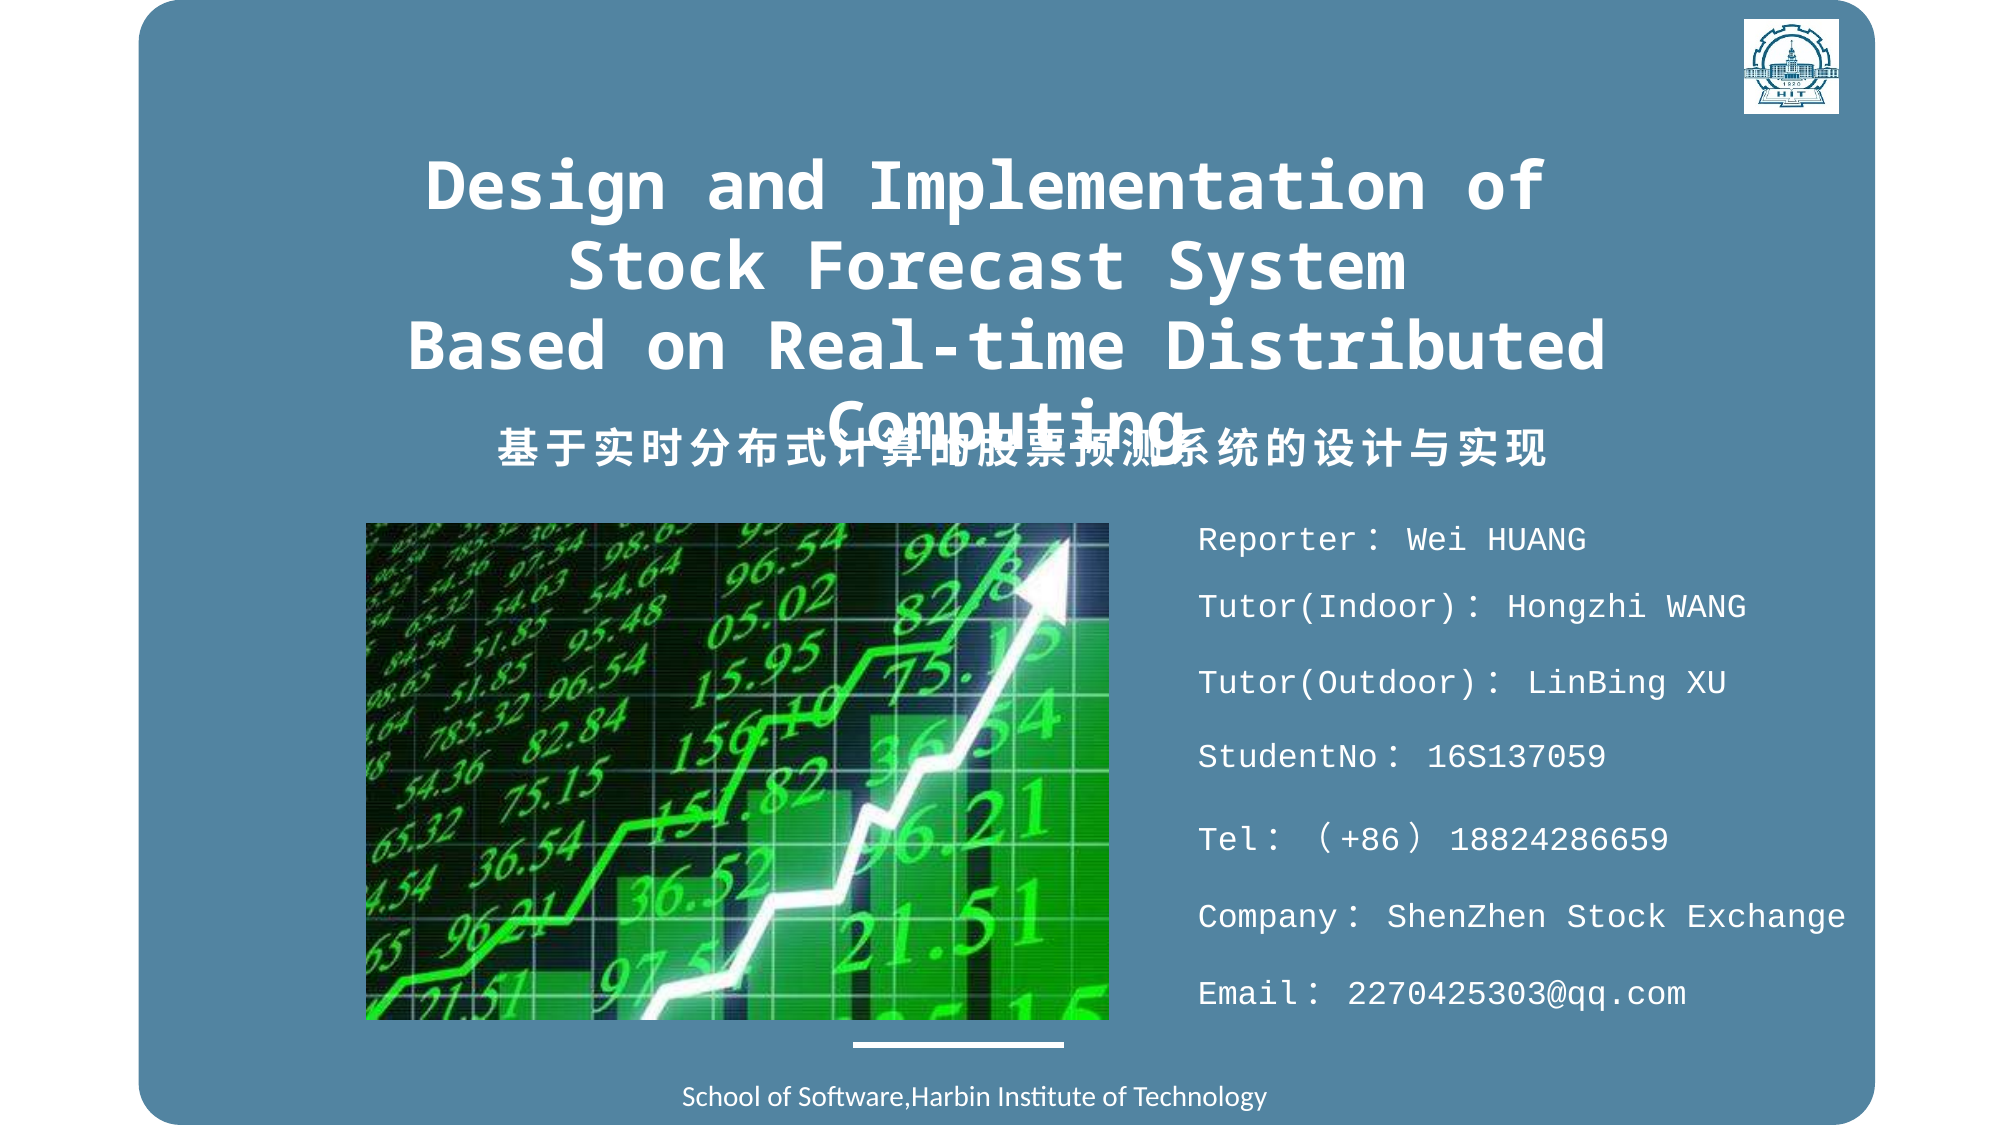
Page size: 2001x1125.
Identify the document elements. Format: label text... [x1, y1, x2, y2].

text_box Reporter：Wei HUANG [1108, 509, 1745, 565]
text_box Design and Implementation of Stock Forecast System Based on Real-time Distributed Computing [210, 135, 1804, 470]
picture [366, 523, 1109, 1020]
text_box School of Software,Harbin Institute of Technology [592, 1070, 1828, 1120]
text_box 基于实时分布式计算的股票预测系统的设计与实现 [299, 389, 1745, 480]
text_box [137, 0, 1877, 1125]
picture [1744, 19, 1839, 114]
text_box Email：2270425303@qq.com [1109, 964, 1898, 1019]
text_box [1109, 577, 1898, 943]
